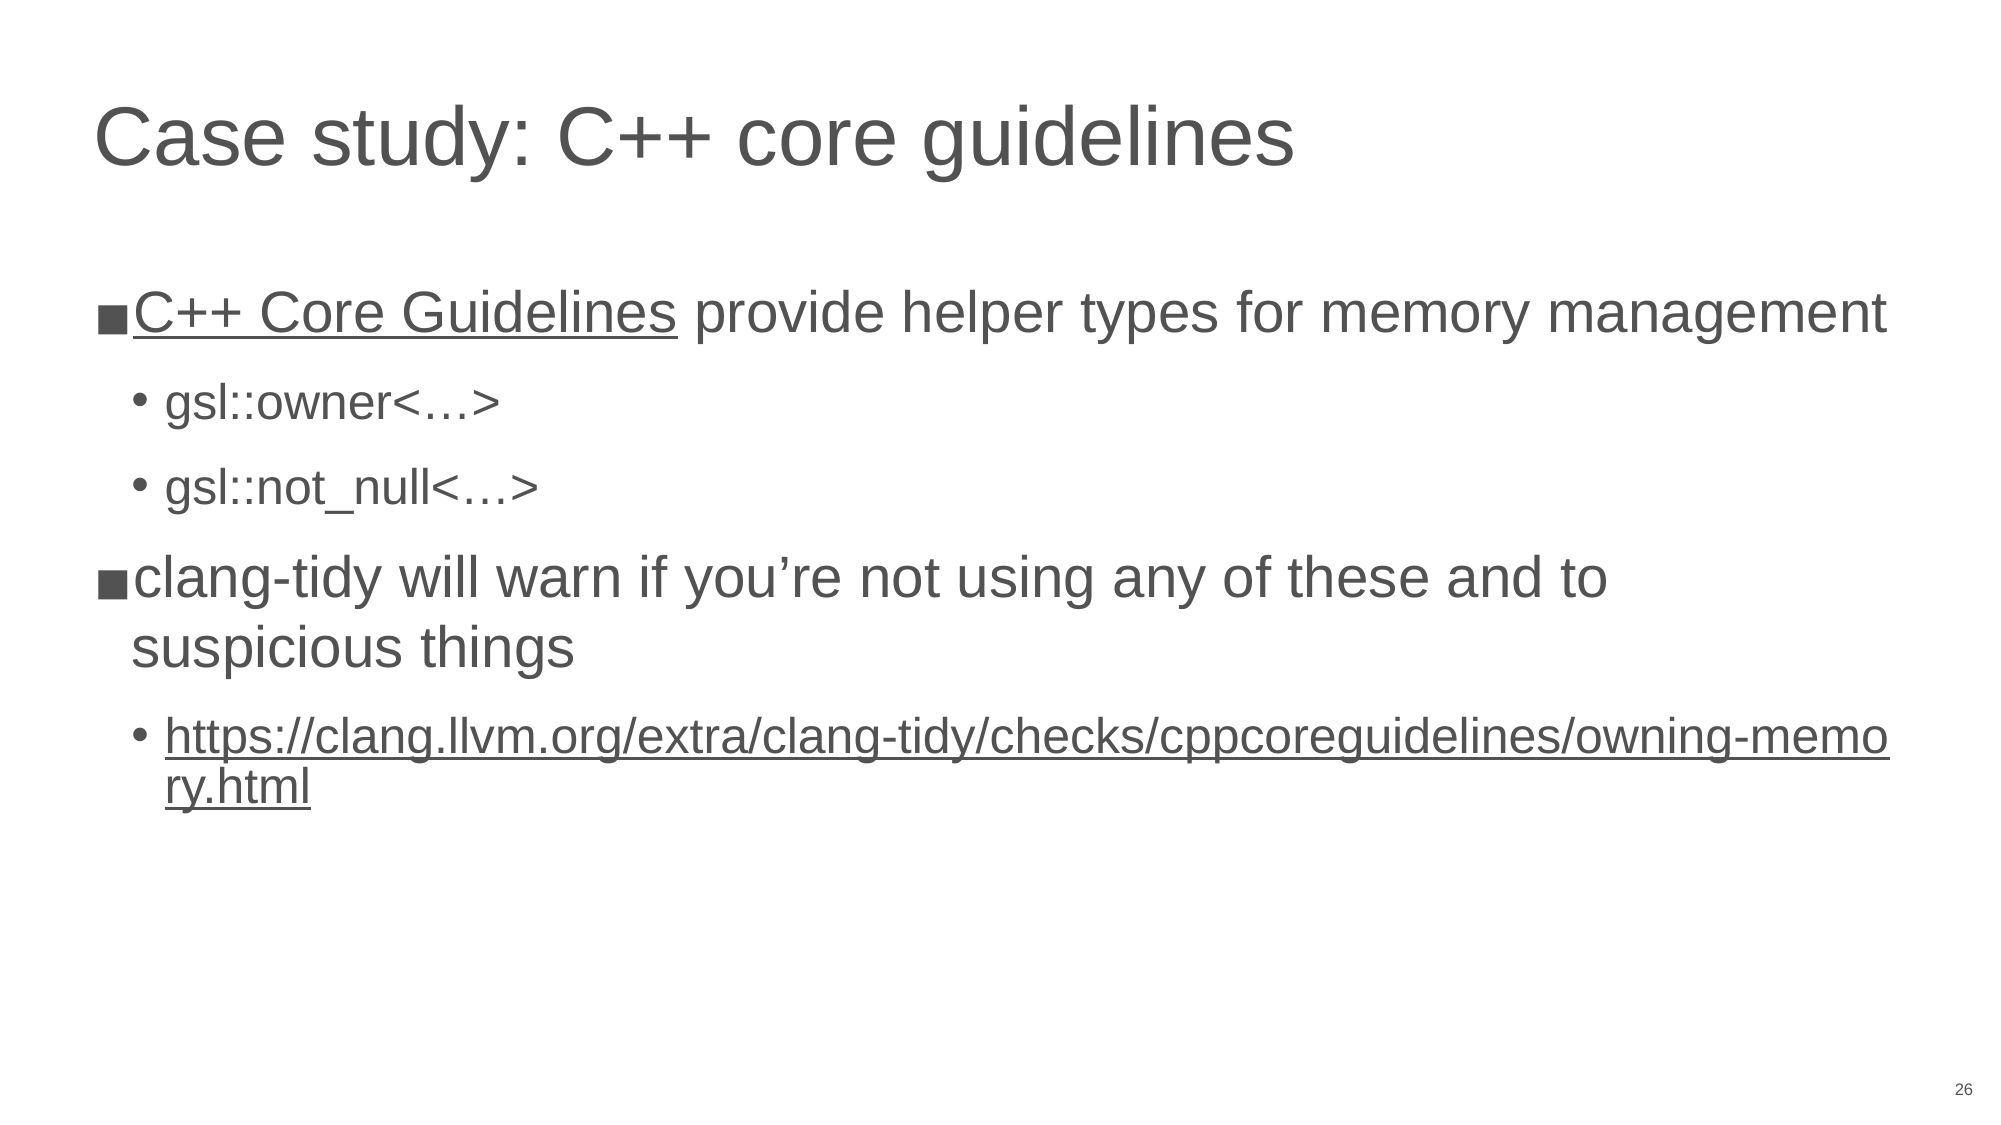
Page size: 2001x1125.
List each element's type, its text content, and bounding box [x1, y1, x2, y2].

list C++ Core Guidelines provide helper types for memory management gsl::owner<…> gsl::not_null<…> clang-tidy will warn if you’re not using any of these and to suspicious things https://clang.llvm.org/extra/clang-tidy/checks/cppcoreguidelines/owning-memory.html [93, 274, 1900, 1025]
title Case study: C++ core guidelines [93, 93, 1900, 250]
